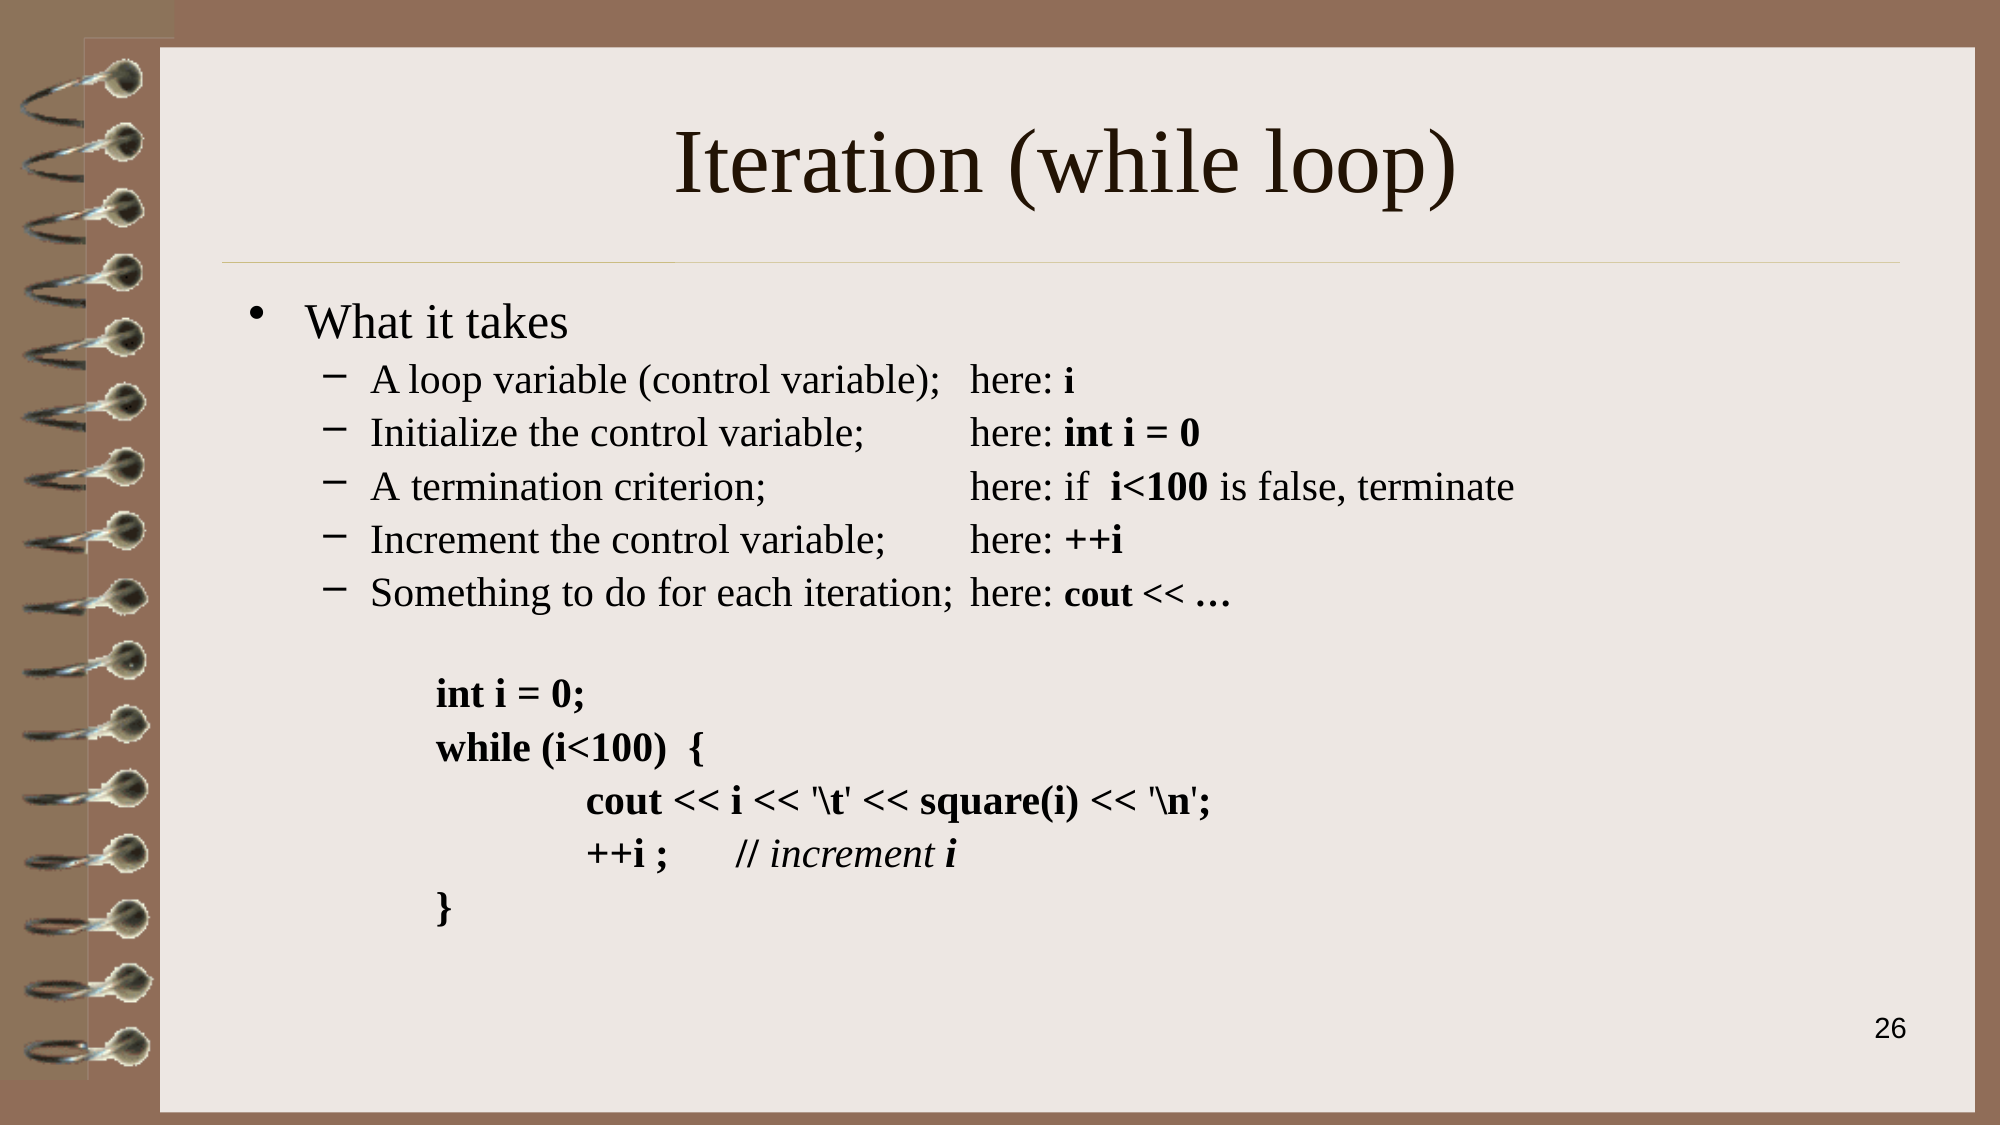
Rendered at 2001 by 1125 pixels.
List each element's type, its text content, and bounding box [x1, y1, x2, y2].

slide_number 26 [1505, 1001, 1922, 1077]
list What it takes A loop variable (control variable); here: i Initialize the control variable; here: int i = 0 A termination criterion; here: if i<100 is false, terminate Increment the control variable; here: ++i Something to do for each iteration; here: cout << … int i = 0; while (i<100) { cout << i << '\t' << square(i) << '\n'; ++i ; // increment i } [233, 287, 1900, 963]
picture [0, 0, 175, 1080]
title Iteration (while loop) [233, 62, 1900, 250]
